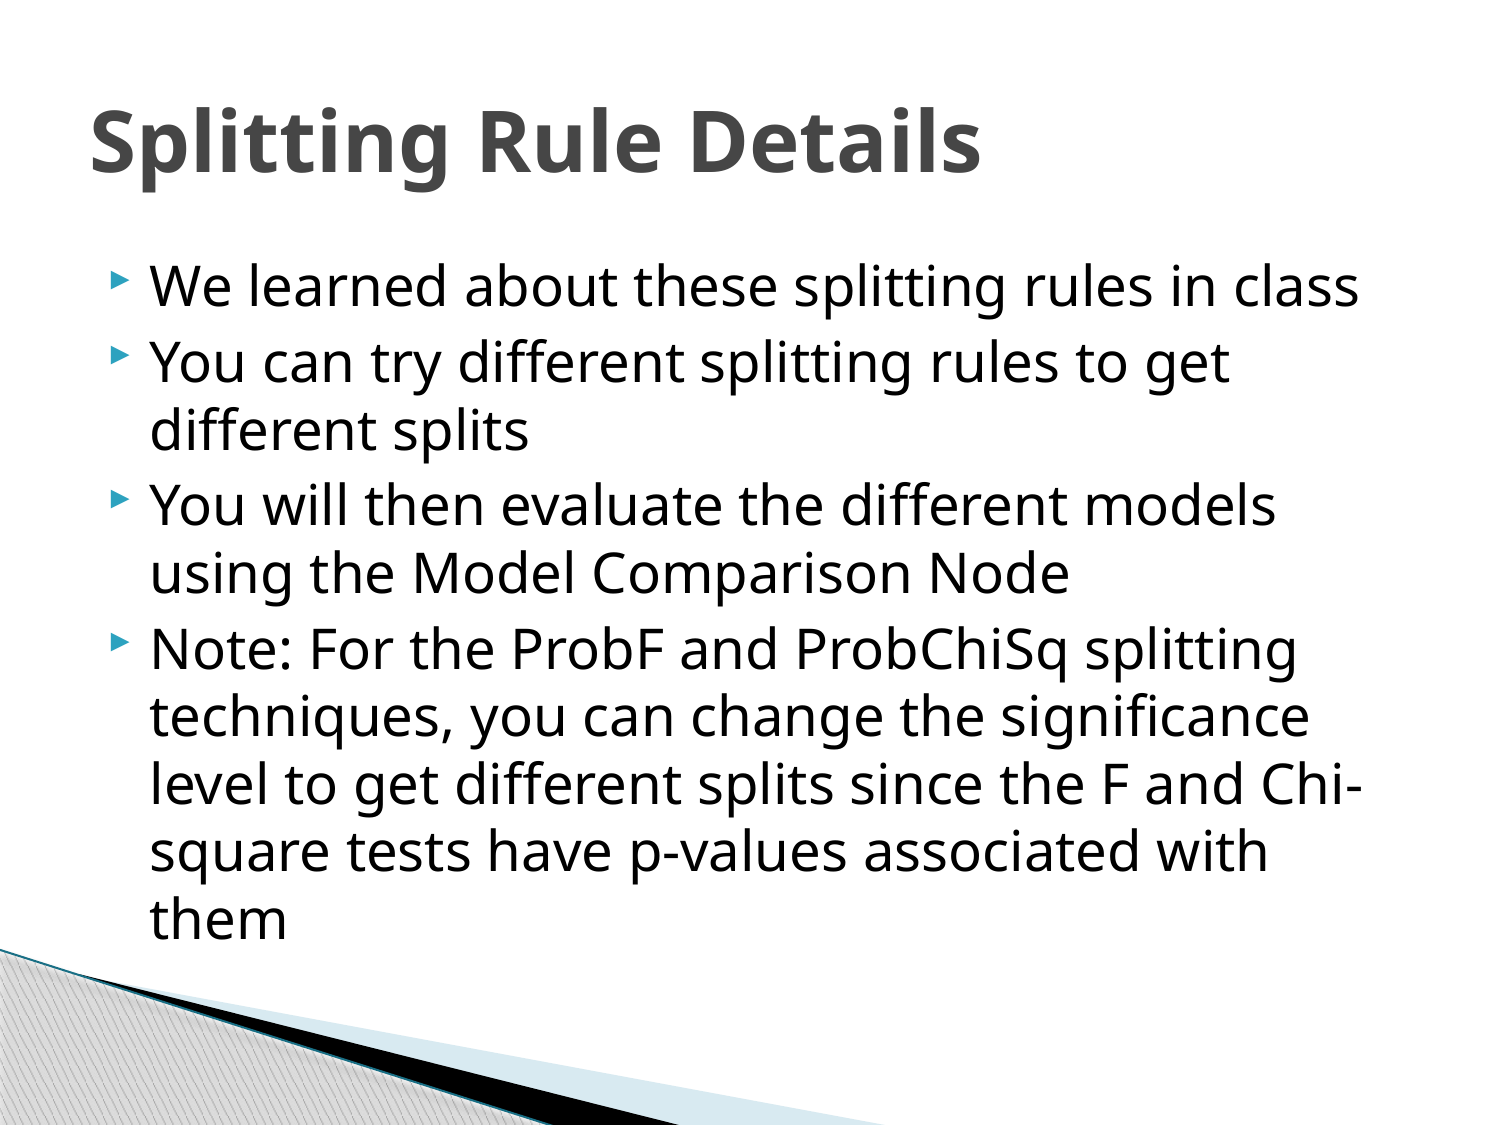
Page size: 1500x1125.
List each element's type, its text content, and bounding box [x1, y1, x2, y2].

list We learned about these splitting rules in class You can try different splitting rules to get different splits You will then evaluate the different models using the Model Comparison Node Note: For the ProbF and ProbChiSq splitting techniques, you can change the significance level to get different splits since the F and Chi-square tests have p-values associated with them [75, 243, 1425, 986]
title Splitting Rule Details [75, 45, 1425, 233]
